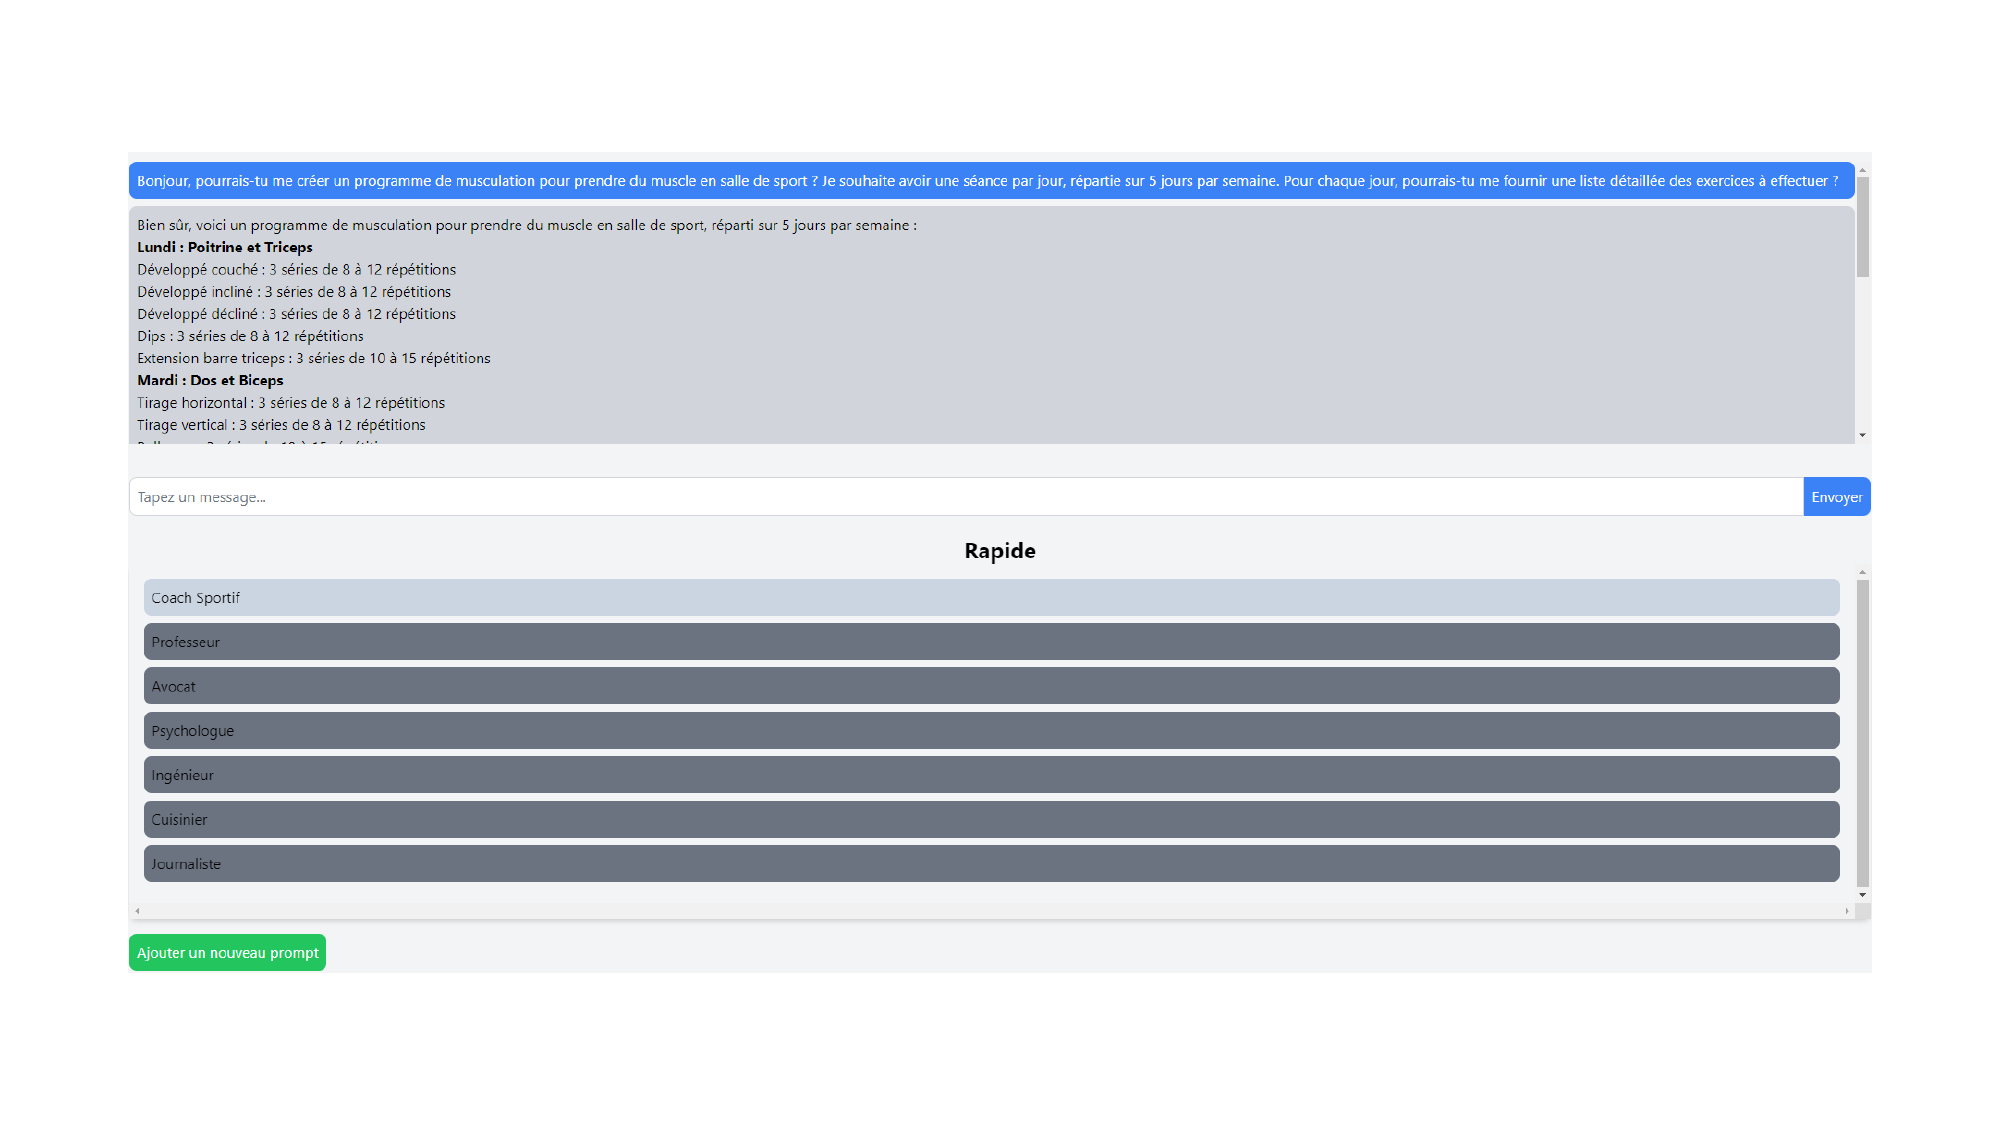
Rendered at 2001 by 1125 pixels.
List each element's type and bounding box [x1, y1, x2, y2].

picture [128, 151, 1872, 974]
